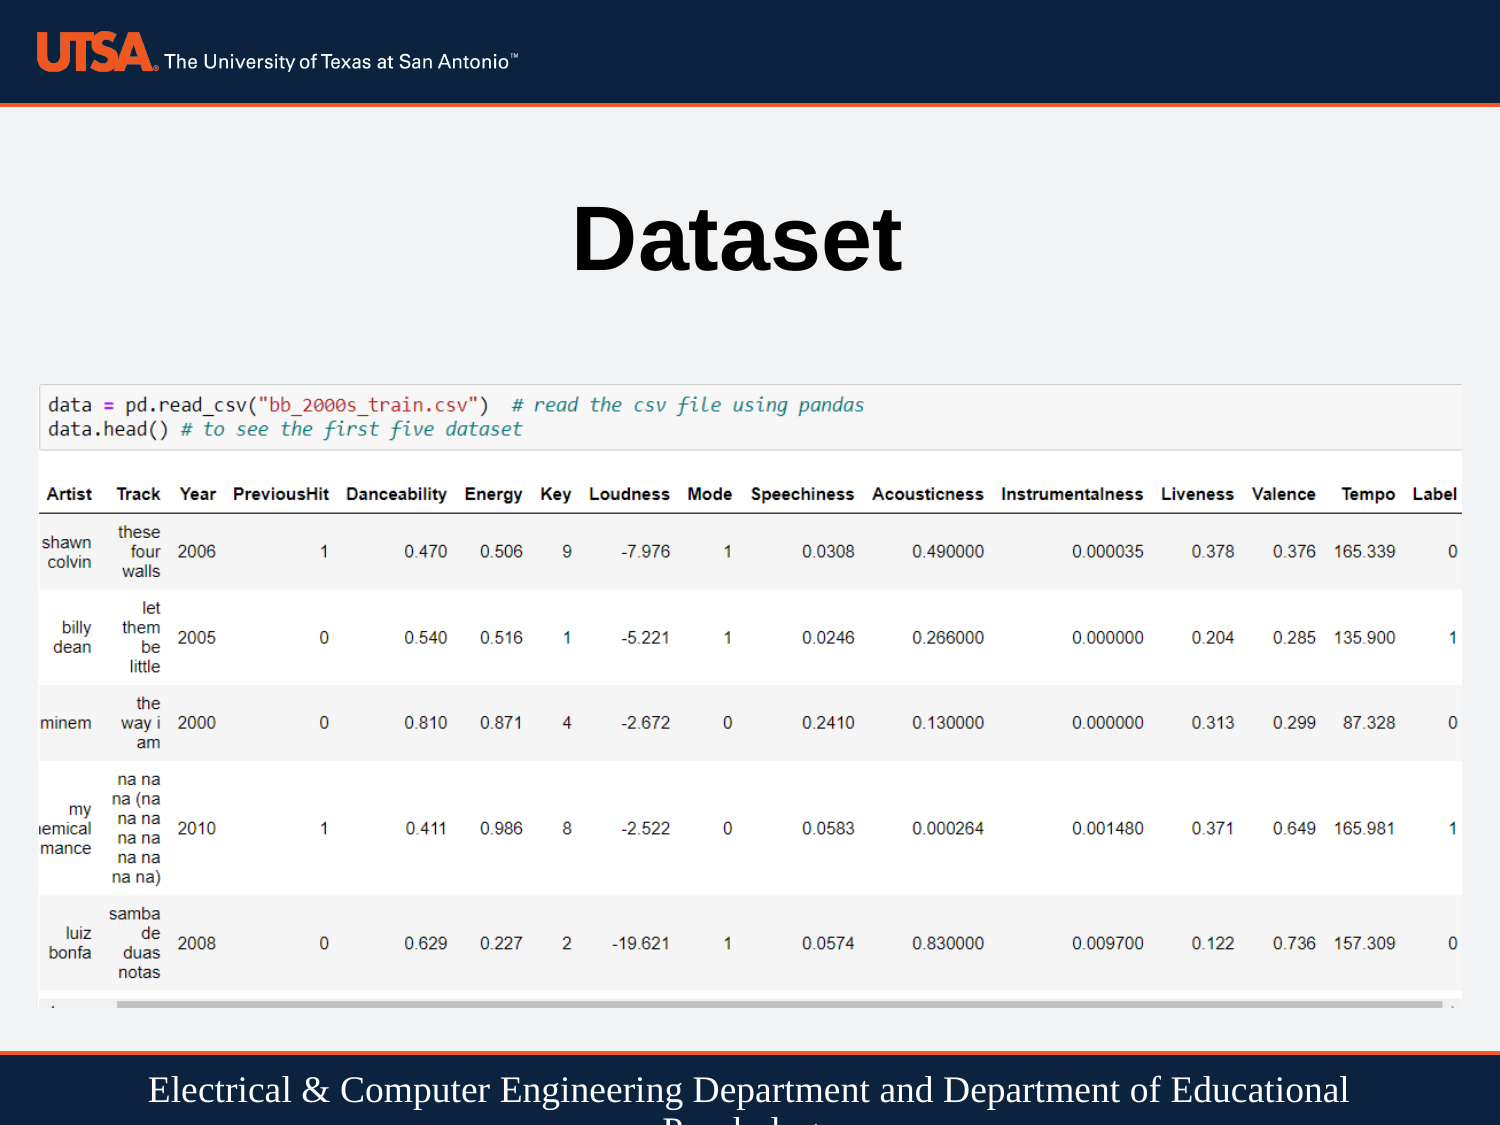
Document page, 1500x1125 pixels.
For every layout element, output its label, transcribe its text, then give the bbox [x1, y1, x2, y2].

list Electrical & Computer Engineering Department and Department of Educational Psychology [42, 1063, 1458, 1125]
title Dataset [38, 132, 1462, 350]
picture [37, 31, 518, 72]
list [38, 384, 1462, 1008]
